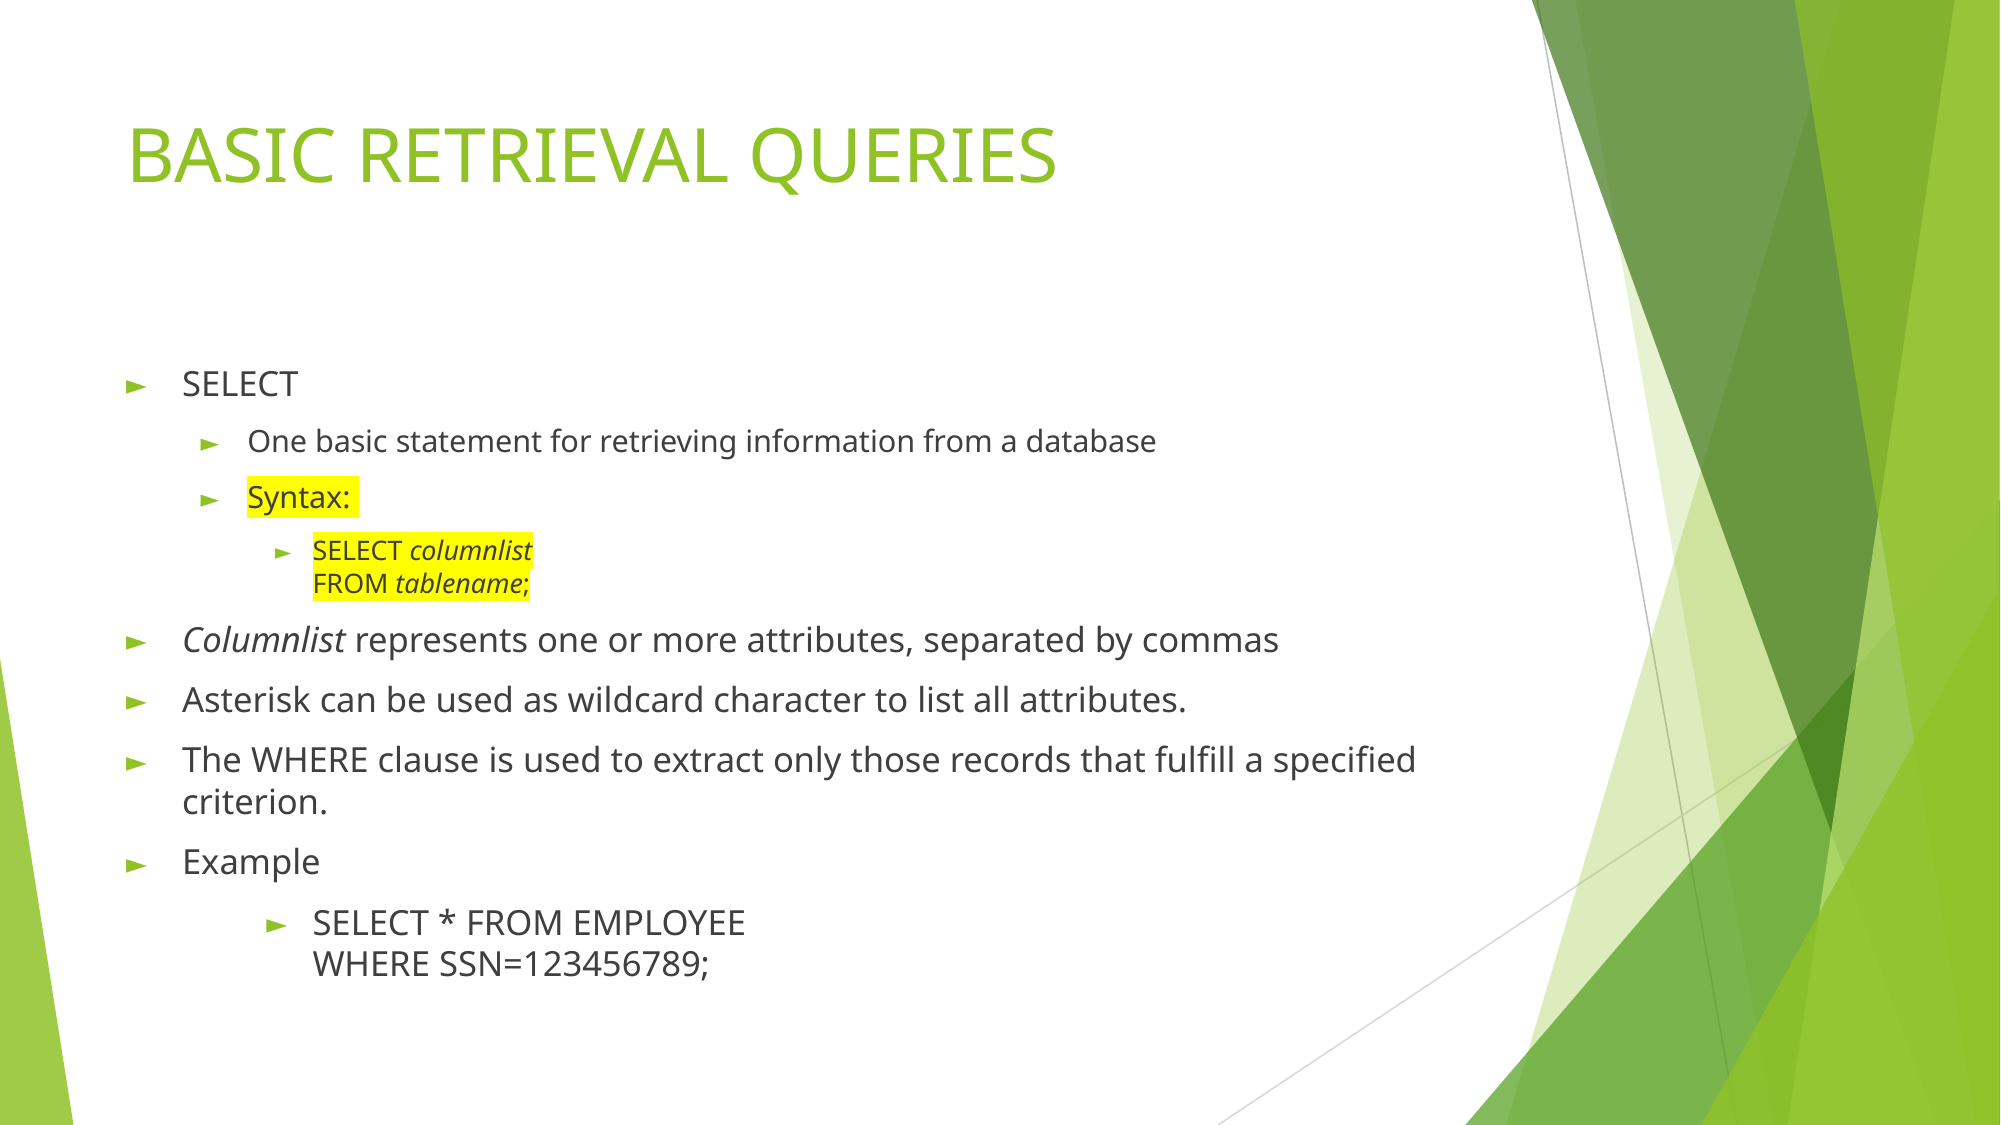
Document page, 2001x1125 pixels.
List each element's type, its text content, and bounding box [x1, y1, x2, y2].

title BASIC RETRIEVAL QUERIES [111, 99, 1522, 317]
list SELECT One basic statement for retrieving information from a database Syntax: SELECT columnlist FROM tablename; Columnlist represents one or more attributes, separated by commas Asterisk can be used as wildcard character to list all attributes. The WHERE clause is used to extract only those records that fulfill a specified criterion. Example SELECT * FROM EMPLOYEE WHERE SSN=123456789; [111, 354, 1522, 992]
